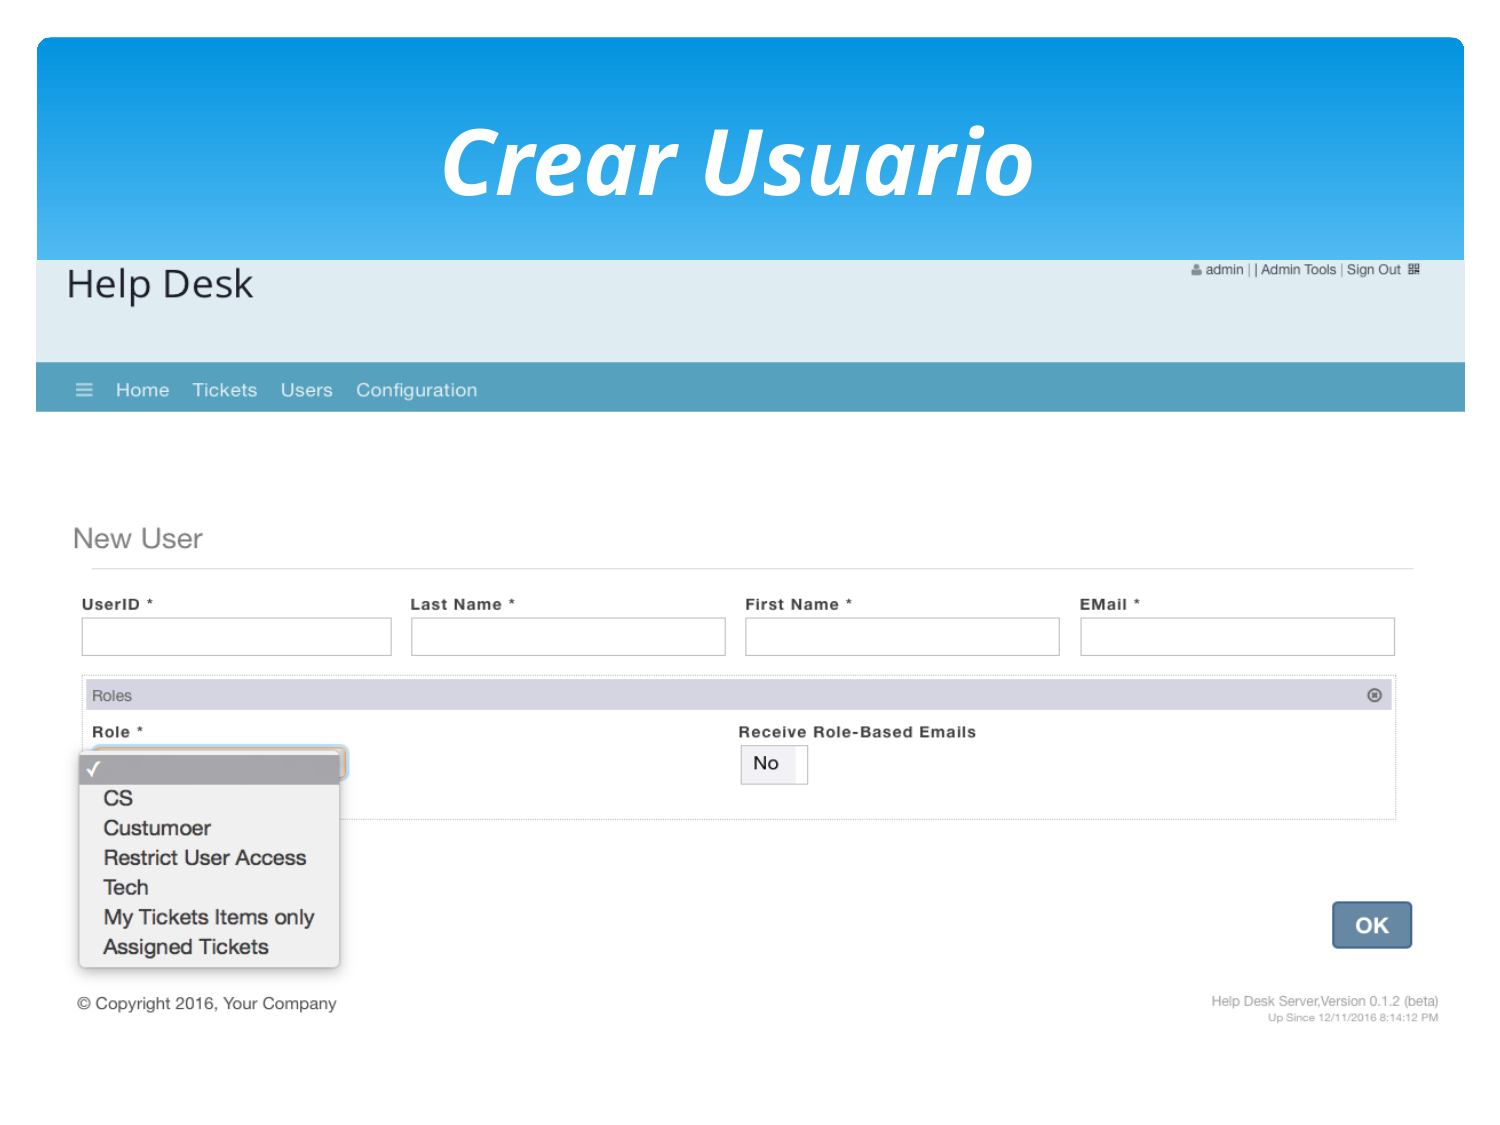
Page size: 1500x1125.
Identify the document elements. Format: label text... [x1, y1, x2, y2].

picture [36, 260, 1465, 1030]
title Crear Usuario [75, 55, 1425, 259]
